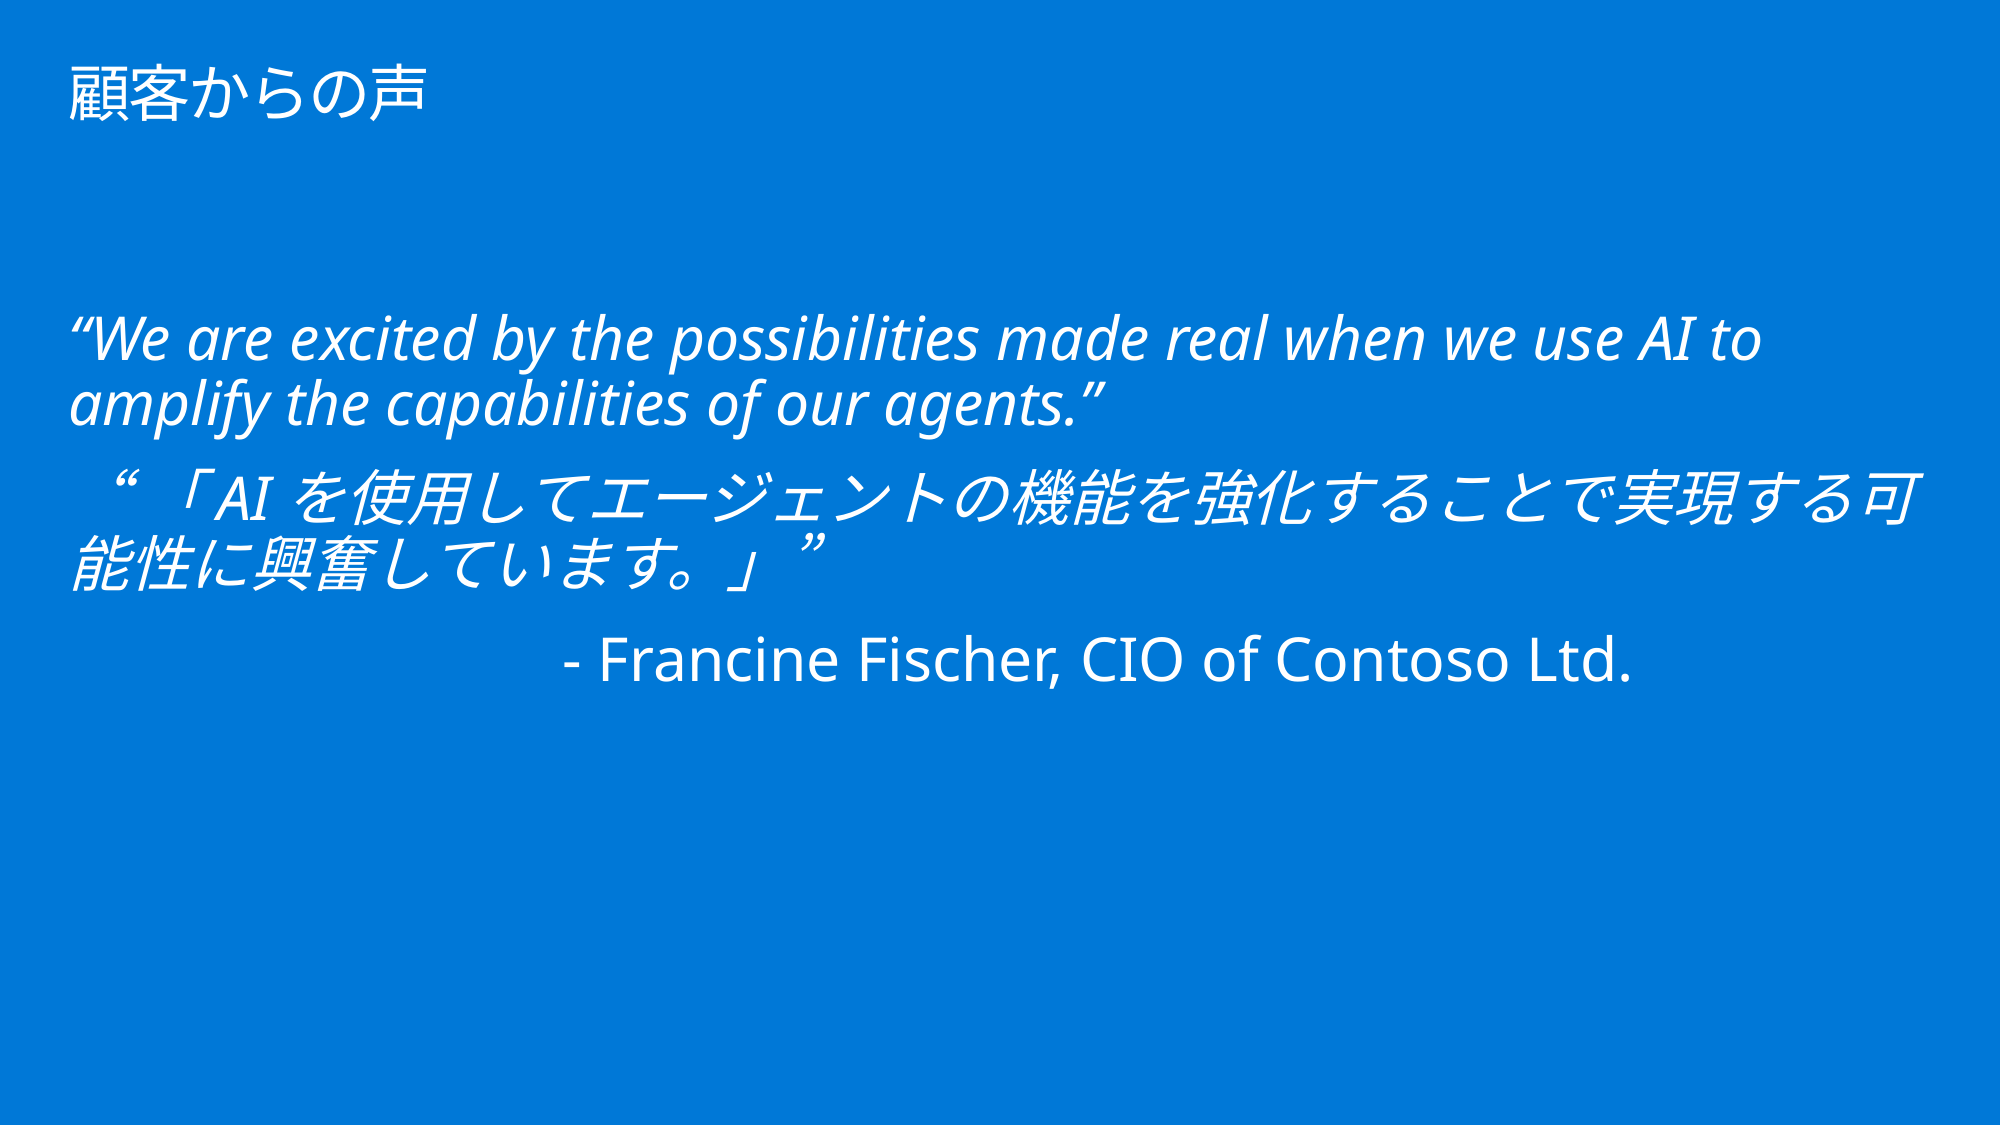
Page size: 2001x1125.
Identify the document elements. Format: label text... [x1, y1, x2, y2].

title 顧客からの声 [44, 47, 1957, 196]
list “We are excited by the possibilities made real when we use AI to amplify the capabilities of our agents.” “「AIを使用してエージェントの機能を強化することで実現する可能性に興奮しています。」” - Francine Fischer, CIO of Contoso Ltd. [44, 292, 1957, 713]
